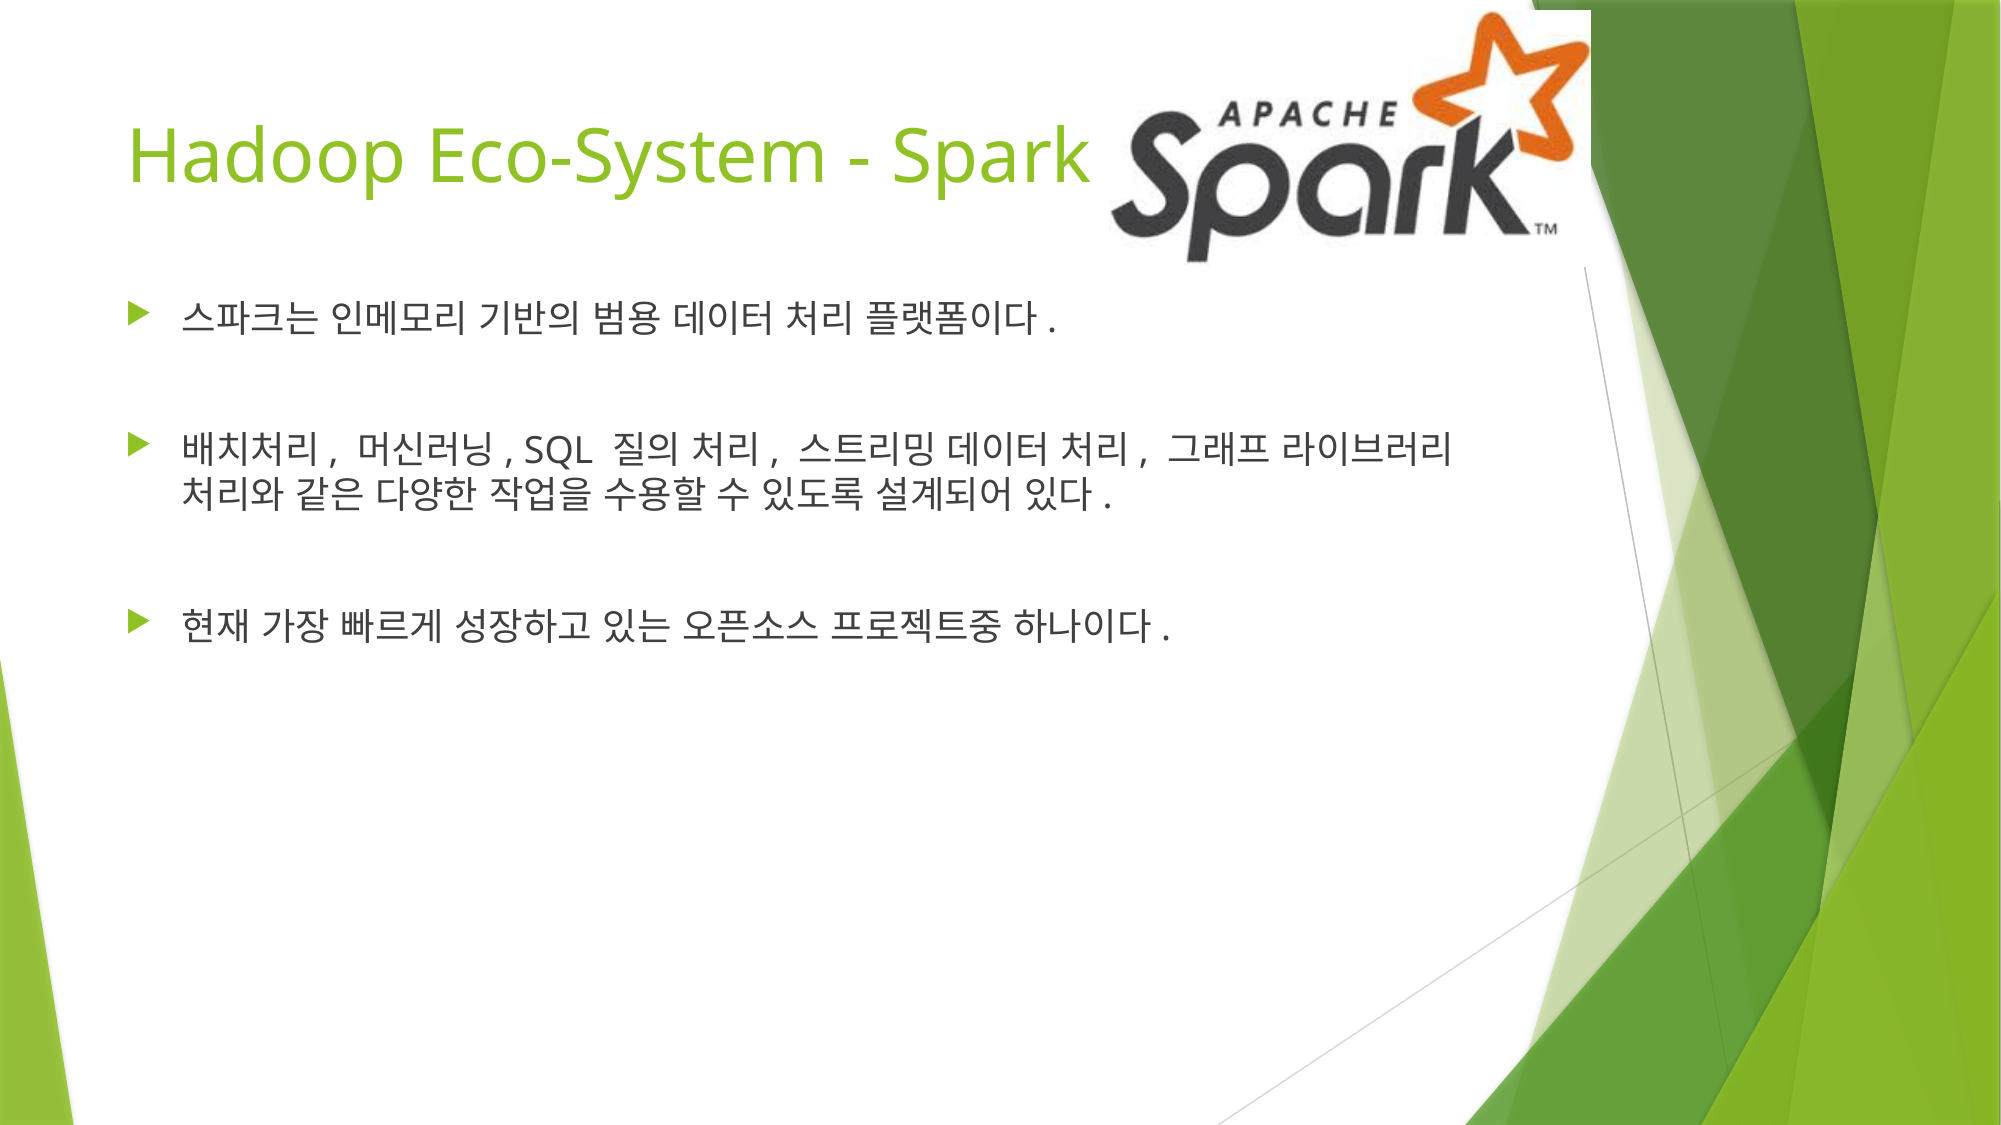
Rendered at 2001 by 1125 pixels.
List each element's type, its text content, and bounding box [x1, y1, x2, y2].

list 스파크는 인메모리 기반의 범용 데이터 처리 플랫폼이다. 배치처리, 머신러닝, SQL 질의 처리, 스트리밍 데이터 처리, 그래프 라이브러리 처리와 같은 다양한 작업을 수용할 수 있도록 설계되어 있다. 현재 가장 빠르게 성장하고 있는 오픈소스 프로젝트중 하나이다. [110, 287, 1521, 1085]
picture [1108, 9, 1592, 268]
title Hadoop Eco-System - Spark [111, 99, 1522, 317]
